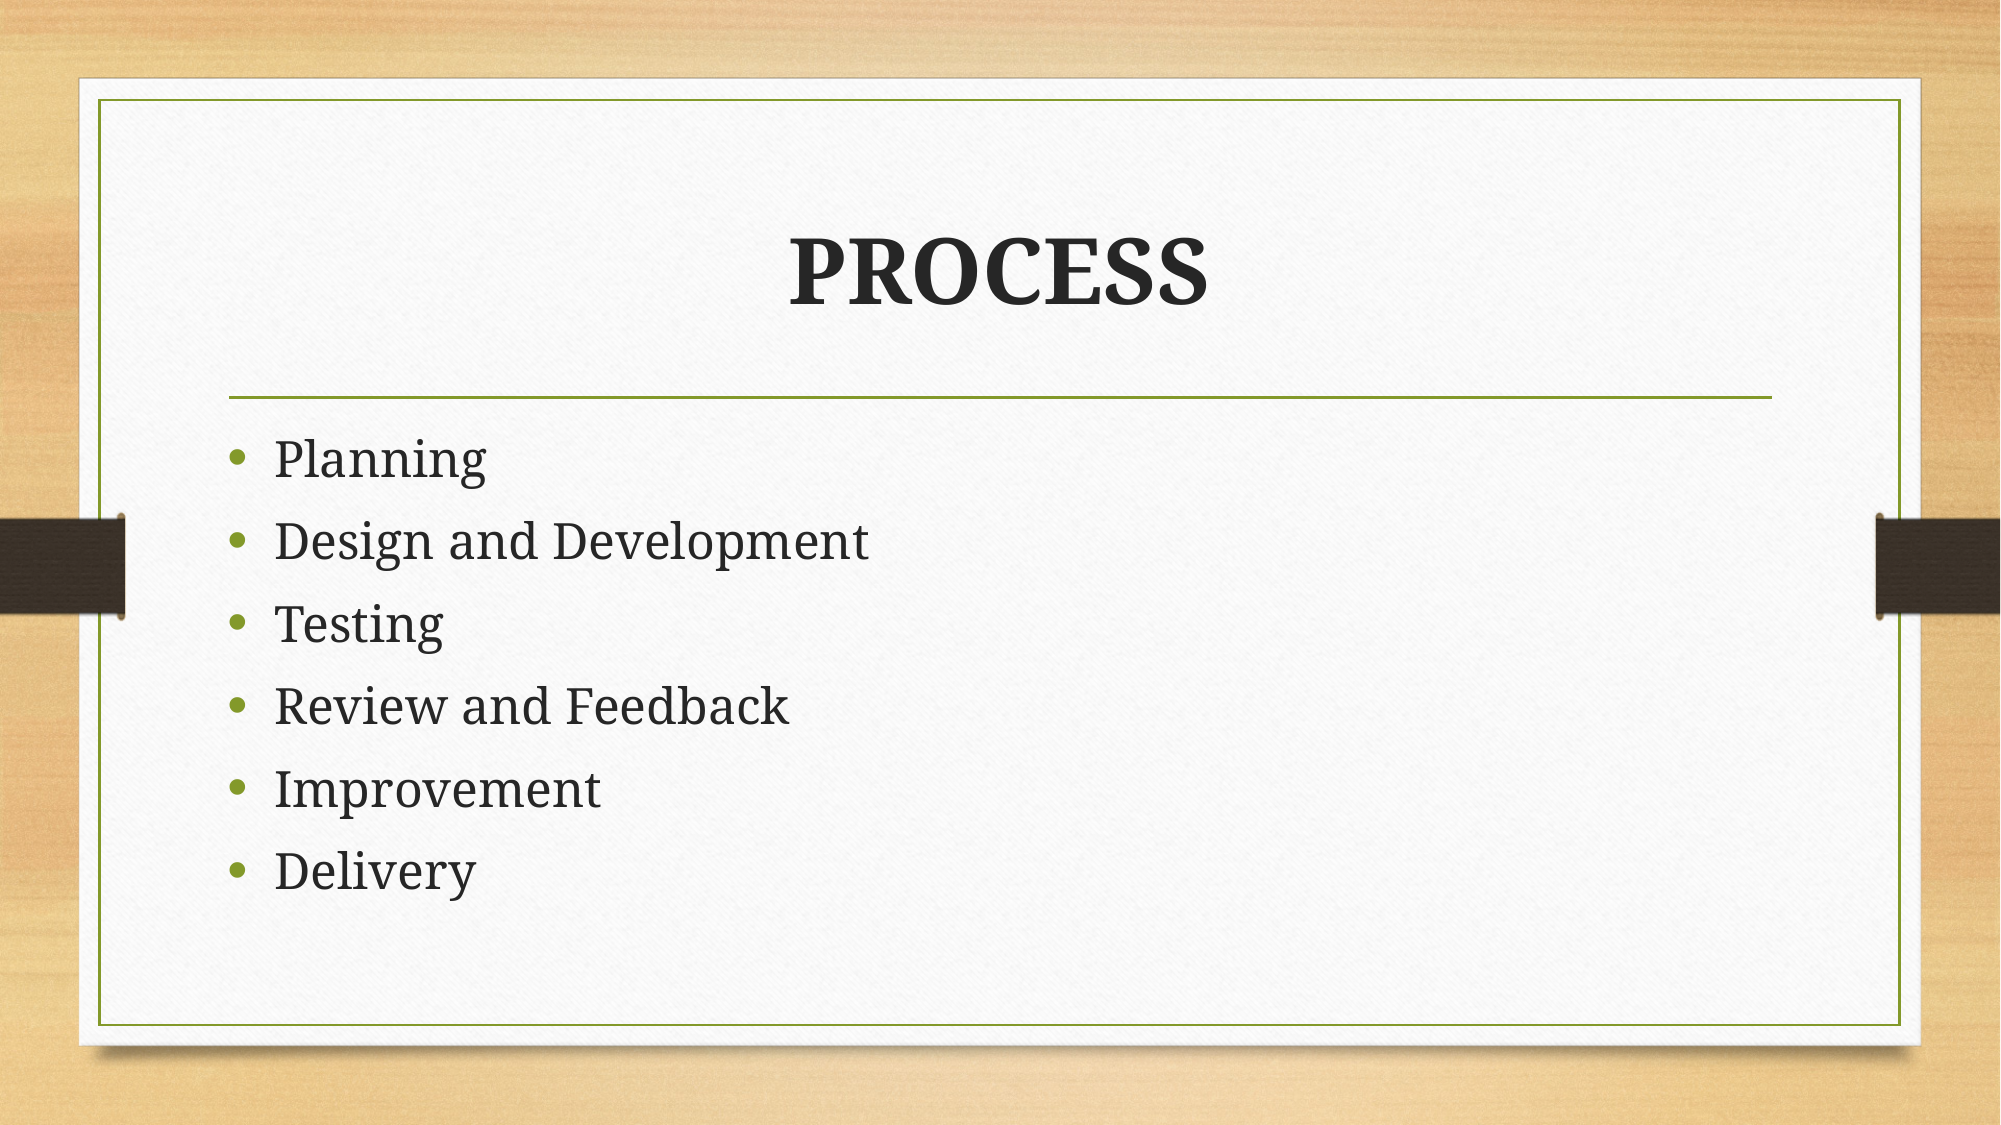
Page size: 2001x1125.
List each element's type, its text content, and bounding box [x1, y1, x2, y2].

list Planning Design and Development Testing Review and Feedback Improvement Delivery [212, 419, 1788, 964]
picture [0, 0, 2001, 1125]
title PROCESS [212, 161, 1788, 375]
